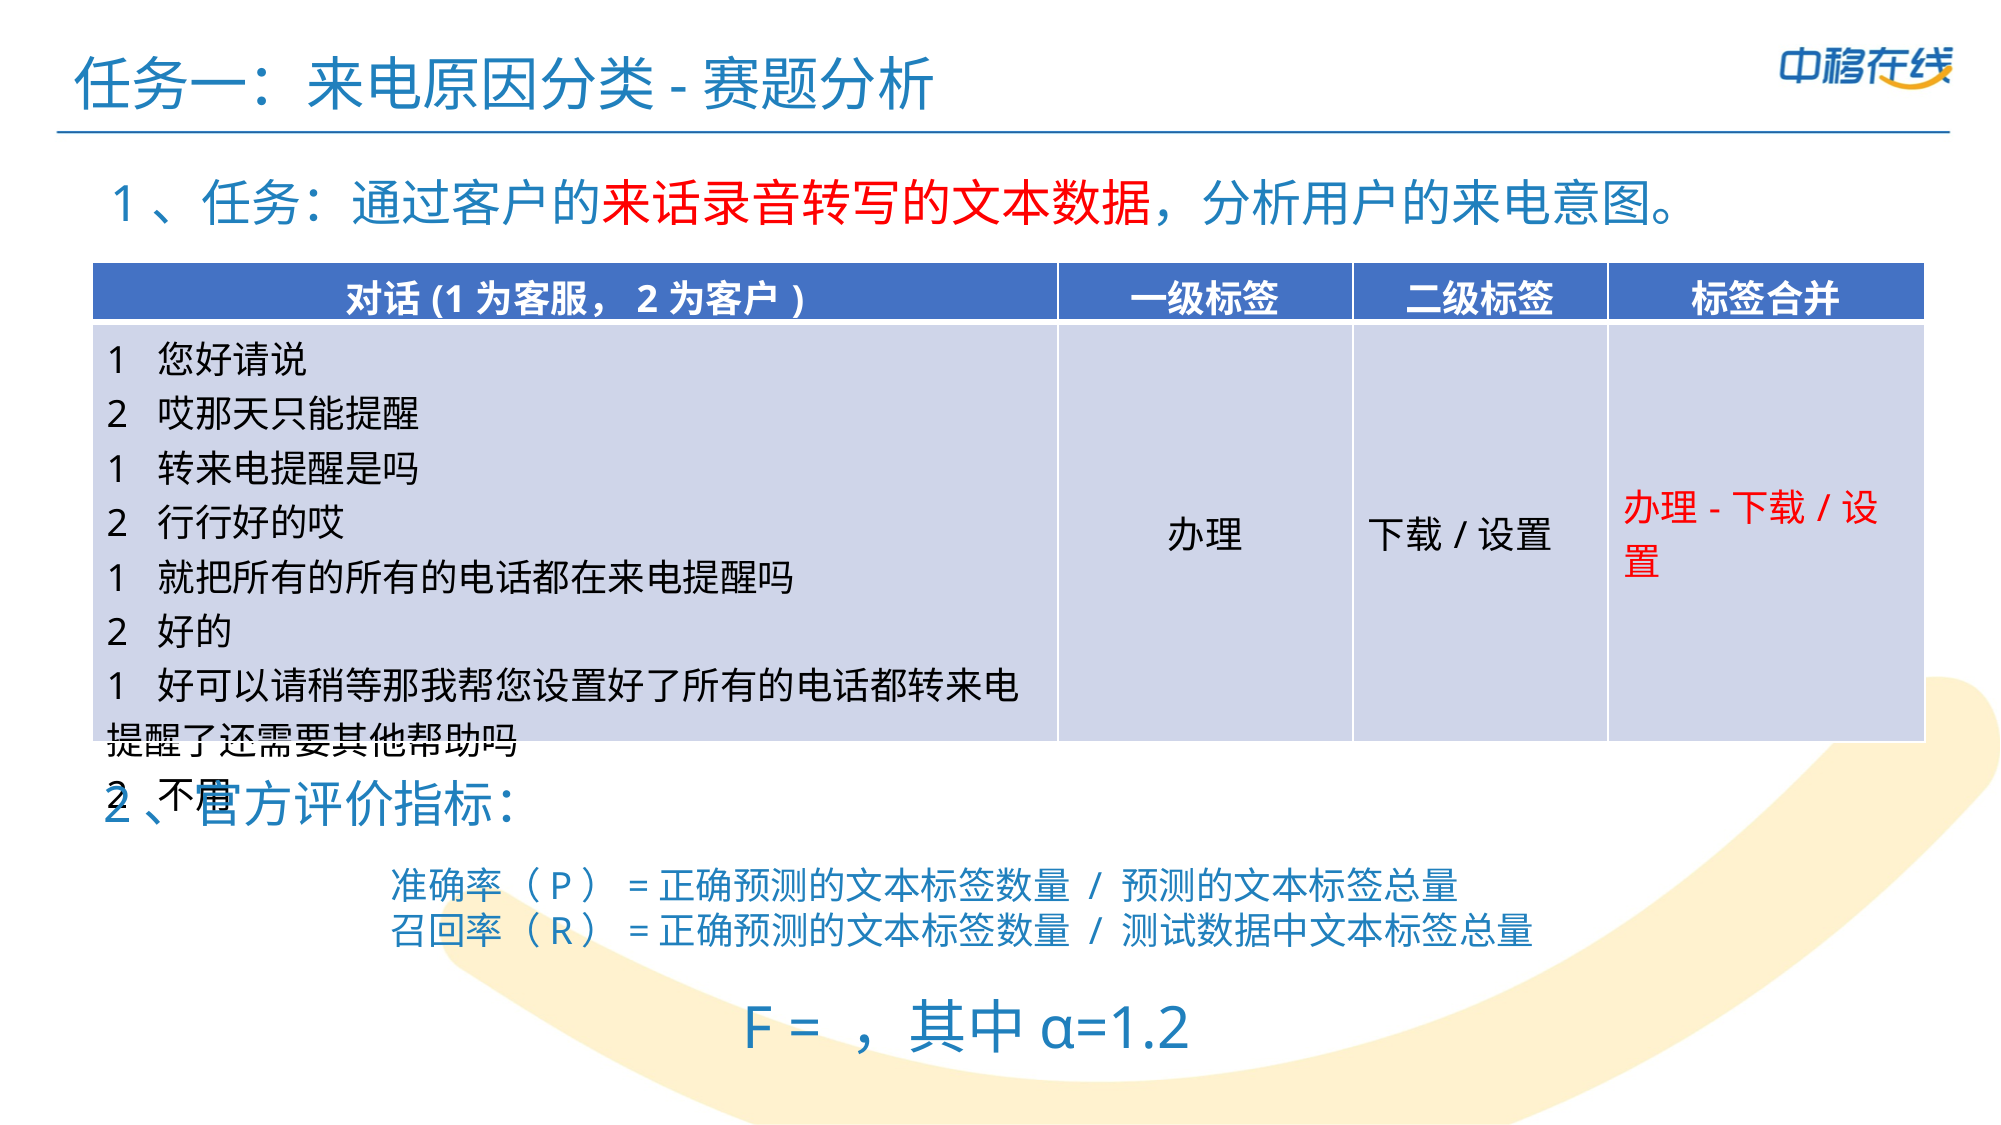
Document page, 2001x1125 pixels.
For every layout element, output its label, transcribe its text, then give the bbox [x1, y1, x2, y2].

text_box 准确率（P）=正确预测的文本标签数量 / 预测的文本标签总量 召回率（R）=正确预测的文本标签数量 / 测试数据中文本标签总量 [375, 854, 1558, 960]
table_header 一级标签 [1059, 263, 1352, 319]
table_header 对话(1为客服，2为客户) [93, 263, 1057, 319]
title 任务一：来电原因分类-赛题分析 [58, 42, 1784, 131]
table_cell 1 您好请说 2 哎那天只能提醒 1 转来电提醒是吗 2 行行好的哎 1 就把所有的所有的电话都在来电提醒吗 2 好的 1 好可以请稍等那我帮您设置好了所有的电话都转来电提醒了还需要其他帮助吗 2 不用 [93, 325, 1057, 741]
picture [0, 0, 2001, 1125]
table_cell 下载/设置 [1354, 325, 1607, 741]
table_header 标签合并 [1609, 263, 1924, 319]
table_header 二级标签 [1354, 263, 1607, 319]
text_box 2、官方评价指标： [88, 764, 559, 840]
text_box 1、任务：通过客户的来话录音转写的文本数据，分析用户的来电意图。 [95, 164, 1728, 240]
table_cell 办理 [1059, 325, 1352, 741]
table_cell 办理-下载/设置 [1609, 325, 1924, 741]
